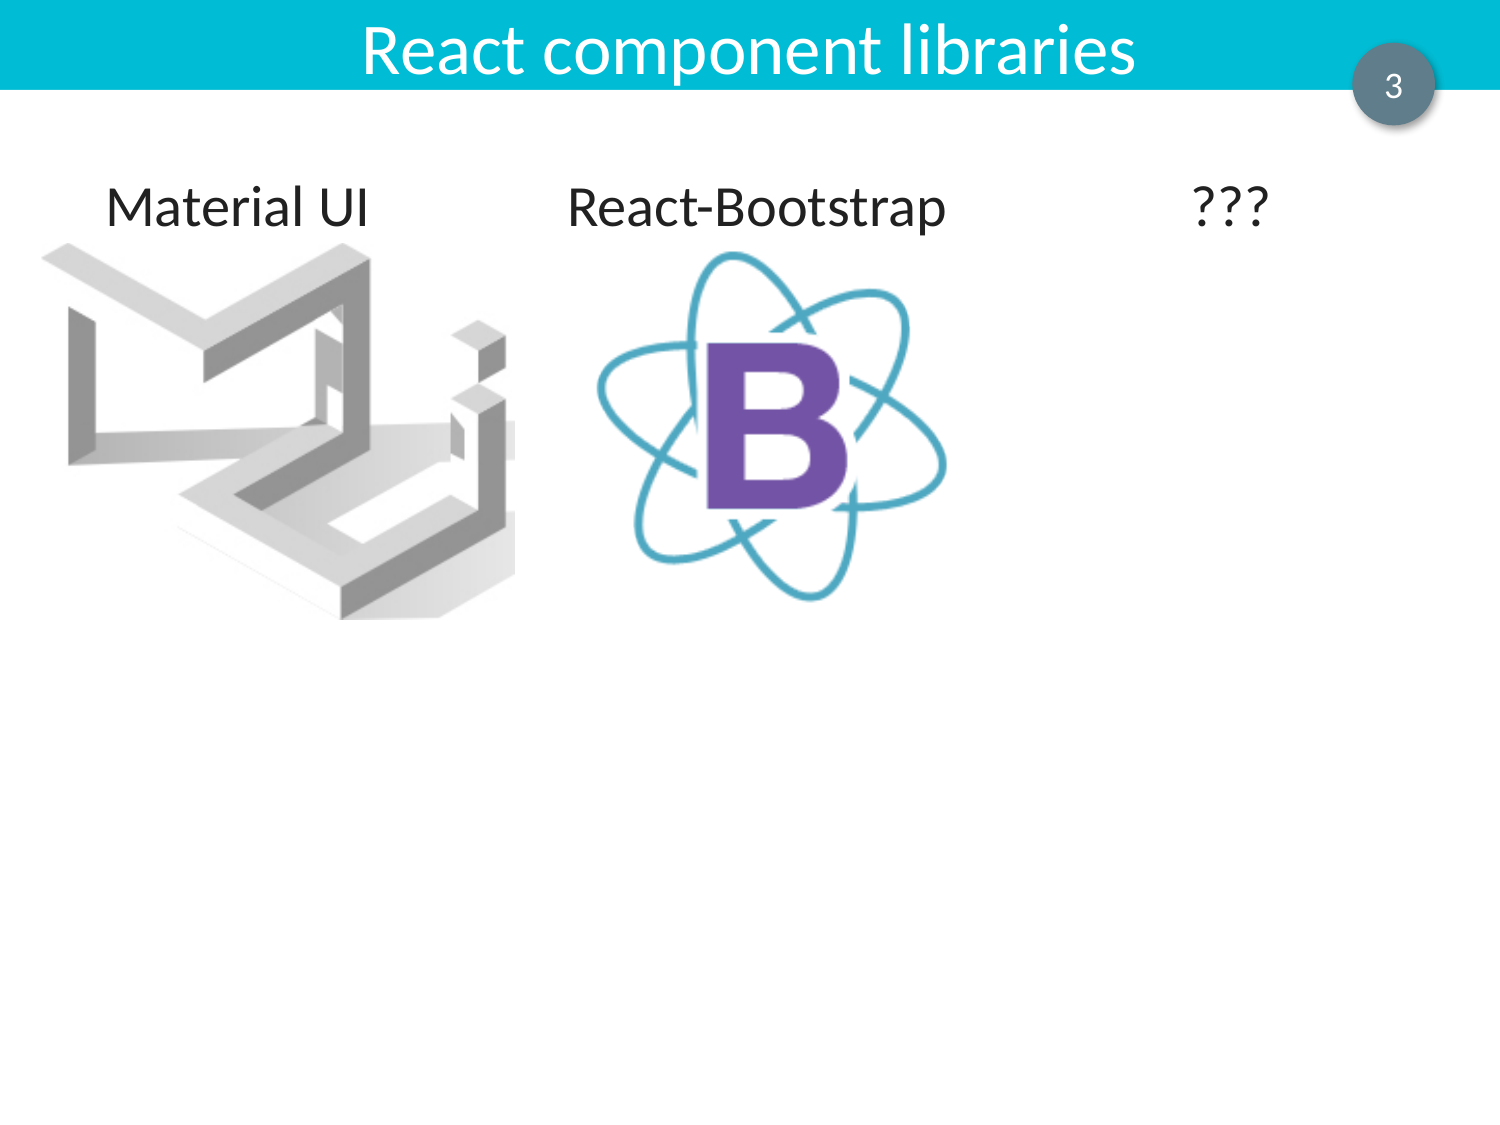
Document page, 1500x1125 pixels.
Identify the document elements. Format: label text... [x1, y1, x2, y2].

text_box ??? [1175, 160, 1287, 246]
text_box React component libraries [0, 0, 1500, 88]
picture [572, 219, 987, 634]
text_box [0, 88, 1500, 1125]
text_box Material UI [90, 160, 385, 241]
text_box 3 [1350, 40, 1438, 128]
text_box React-Bootstrap [552, 160, 962, 246]
picture [40, 243, 515, 620]
